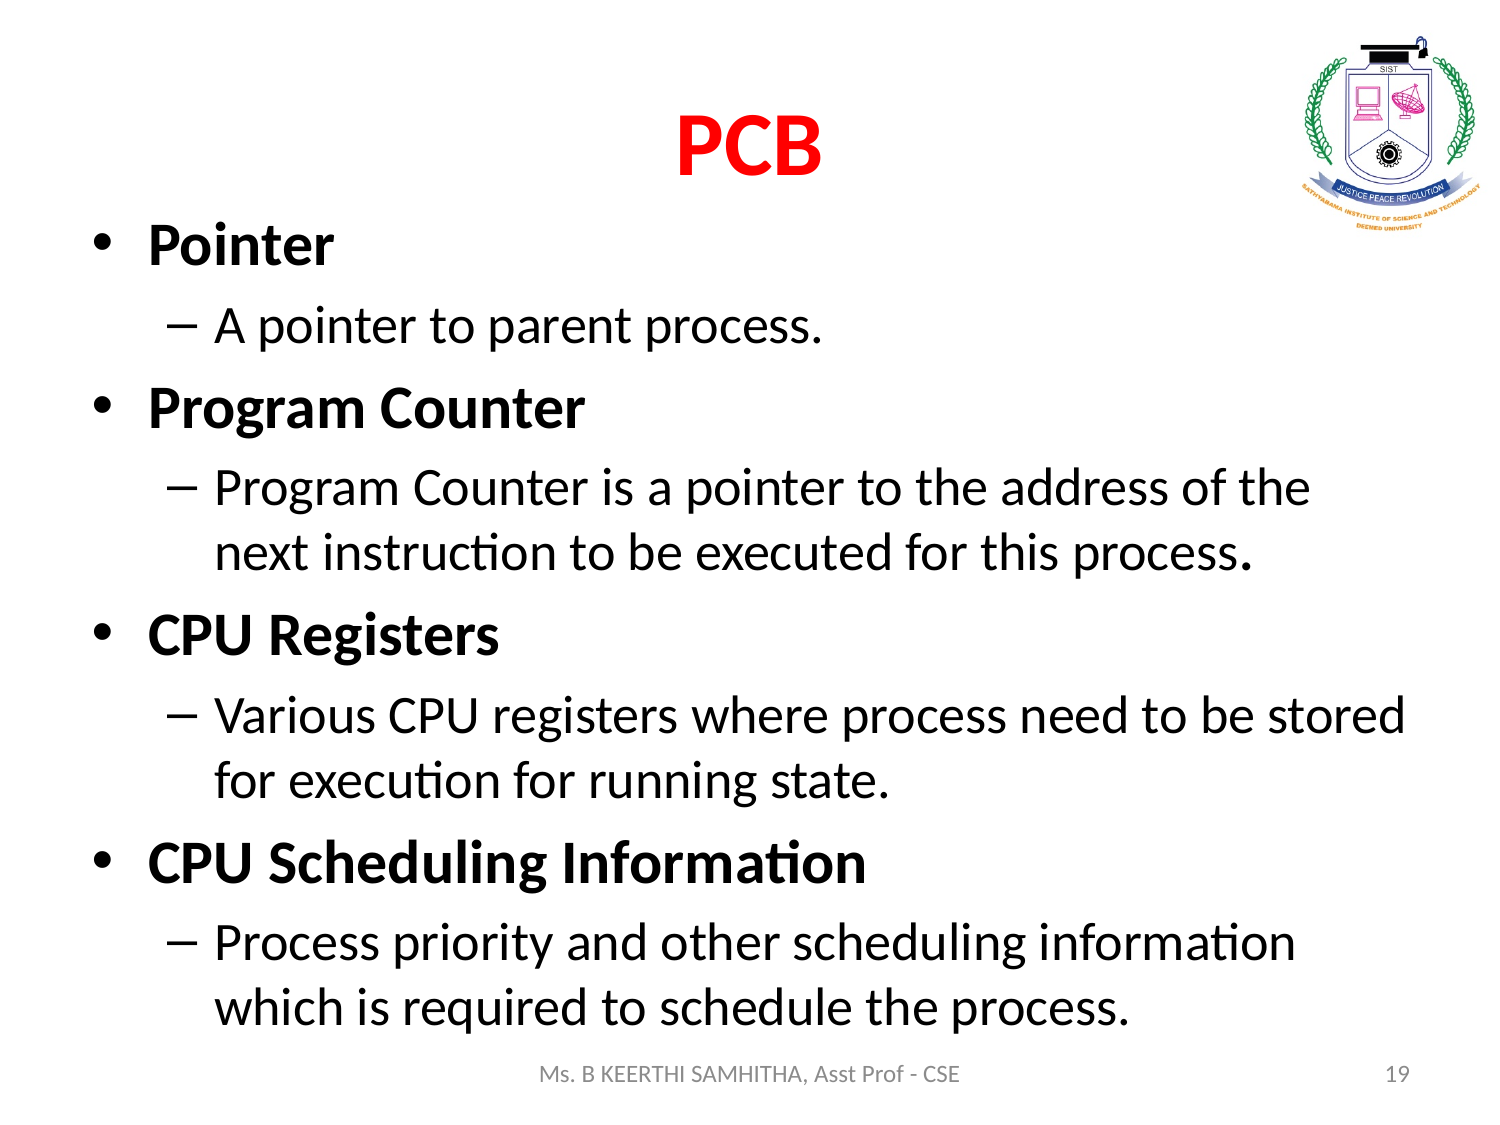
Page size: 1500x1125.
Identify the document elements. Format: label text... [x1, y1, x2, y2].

title PCB [75, 45, 1425, 233]
slide_number 19 [1074, 1042, 1425, 1103]
footer Ms. B KEERTHI SAMHITHA, Asst Prof - CSE [512, 1042, 988, 1103]
list Pointer A pointer to parent process. Program Counter Program Counter is a pointer to the address of the next instruction to be executed for this process. CPU Registers Various CPU registers where process need to be stored for execution for running state. CPU Scheduling Information Process priority and other scheduling information which is required to schedule the process. [76, 196, 1427, 1047]
picture [1280, 30, 1500, 251]
